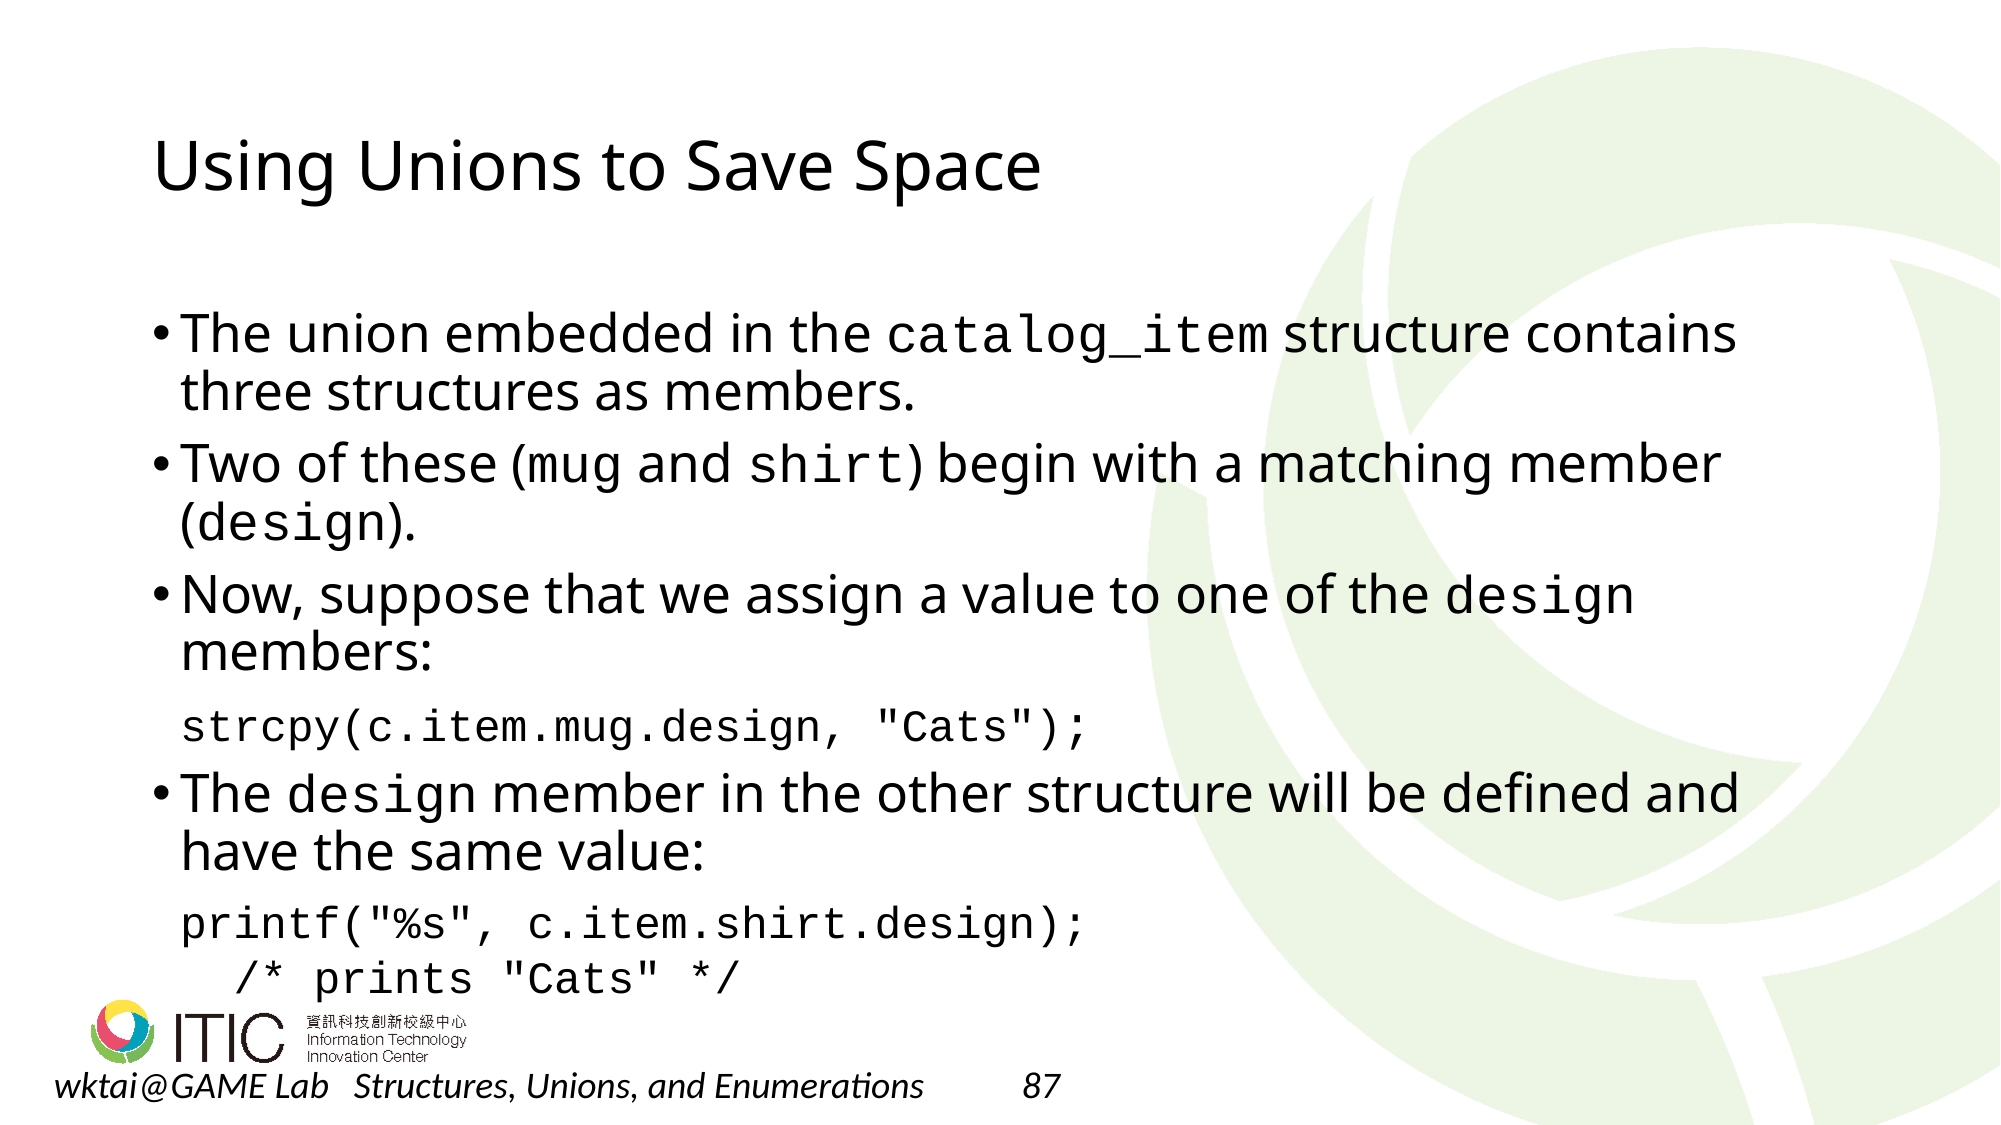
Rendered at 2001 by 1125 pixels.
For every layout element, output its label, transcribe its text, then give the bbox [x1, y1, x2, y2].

list The union embedded in the catalog_item structure contains three structures as members. Two of these (mug and shirt) begin with a matching member (design). Now, suppose that we assign a value to one of the design members: strcpy(c.item.mug.design, "Cats"); The design member in the other structure will be defined and have the same value: printf("%s", c.item.shirt.design); /* prints "Cats" */ [137, 299, 1863, 1014]
title Using Unions to Save Space [137, 59, 1863, 278]
picture [0, 0, 2001, 1125]
